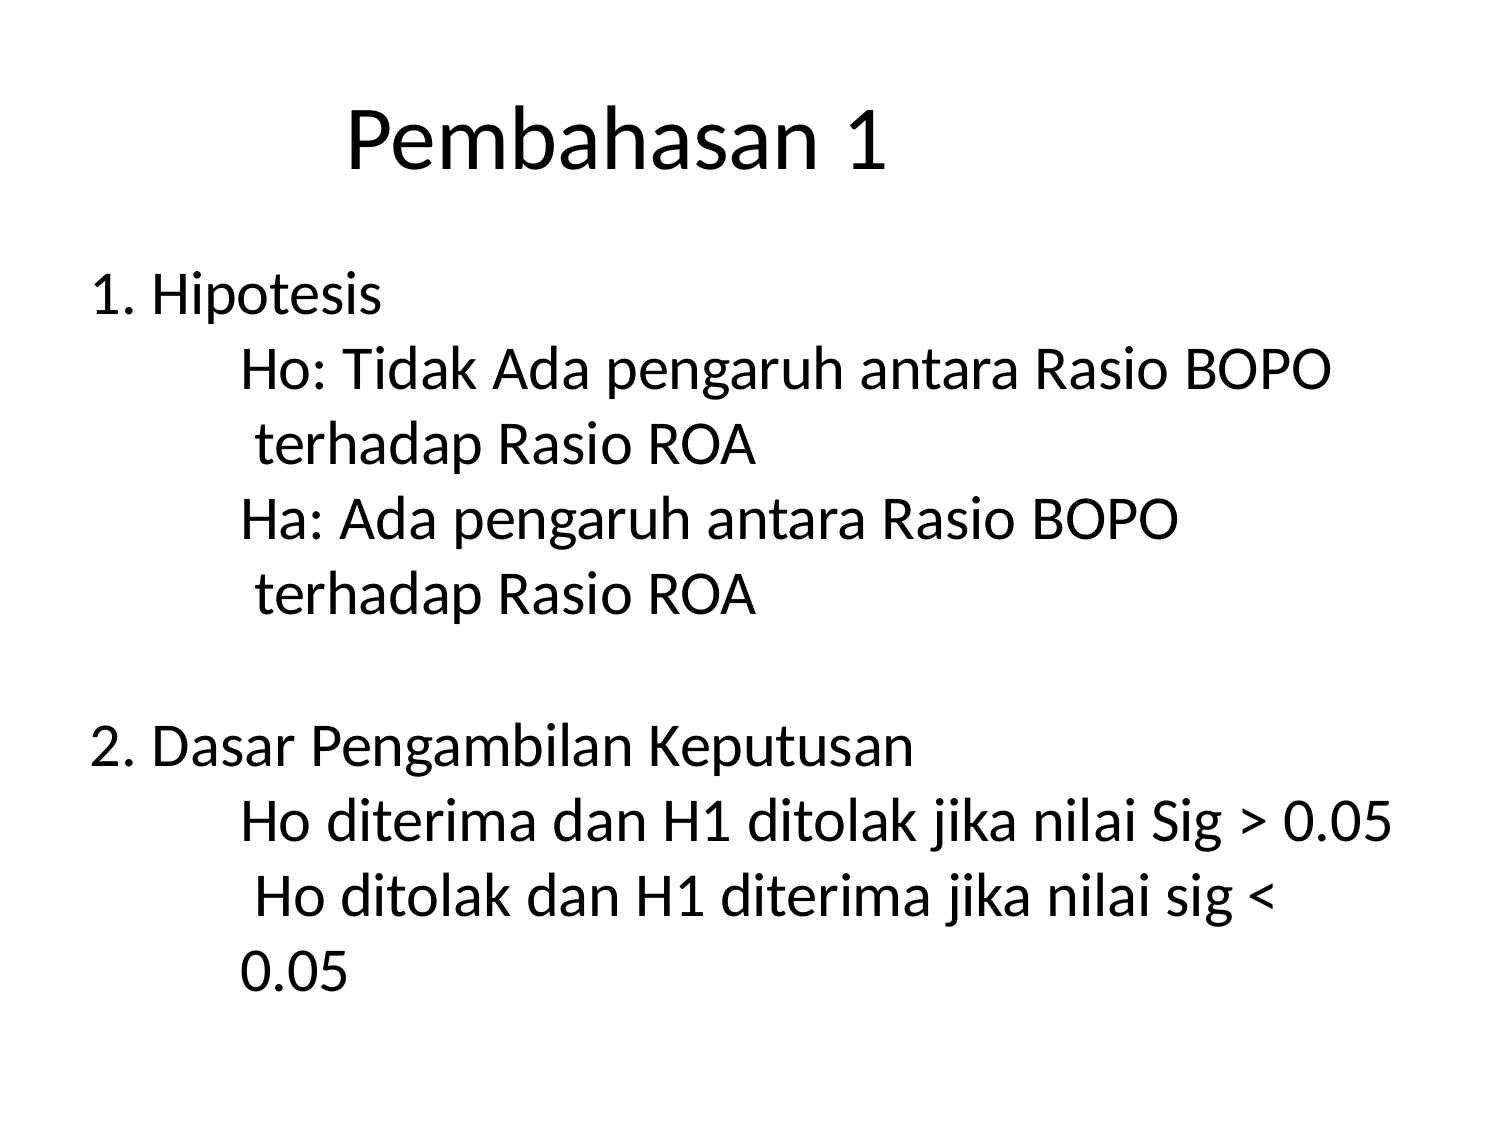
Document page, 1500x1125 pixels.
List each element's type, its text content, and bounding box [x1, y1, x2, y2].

title Pembahasan 1 [342, 75, 1158, 250]
text_box Hipotesis Ho: Tidak Ada pengaruh antara Rasio BOPO terhadap Rasio ROA Ha: Ada pengaruh antara Rasio BOPO terhadap Rasio ROA Dasar Pengambilan Keputusan Ho diterima dan H1 ditolak jika nilai Sig > 0.05 Ho ditolak dan H1 diterima jika nilai sig < 0.05 [87, 250, 1402, 1004]
